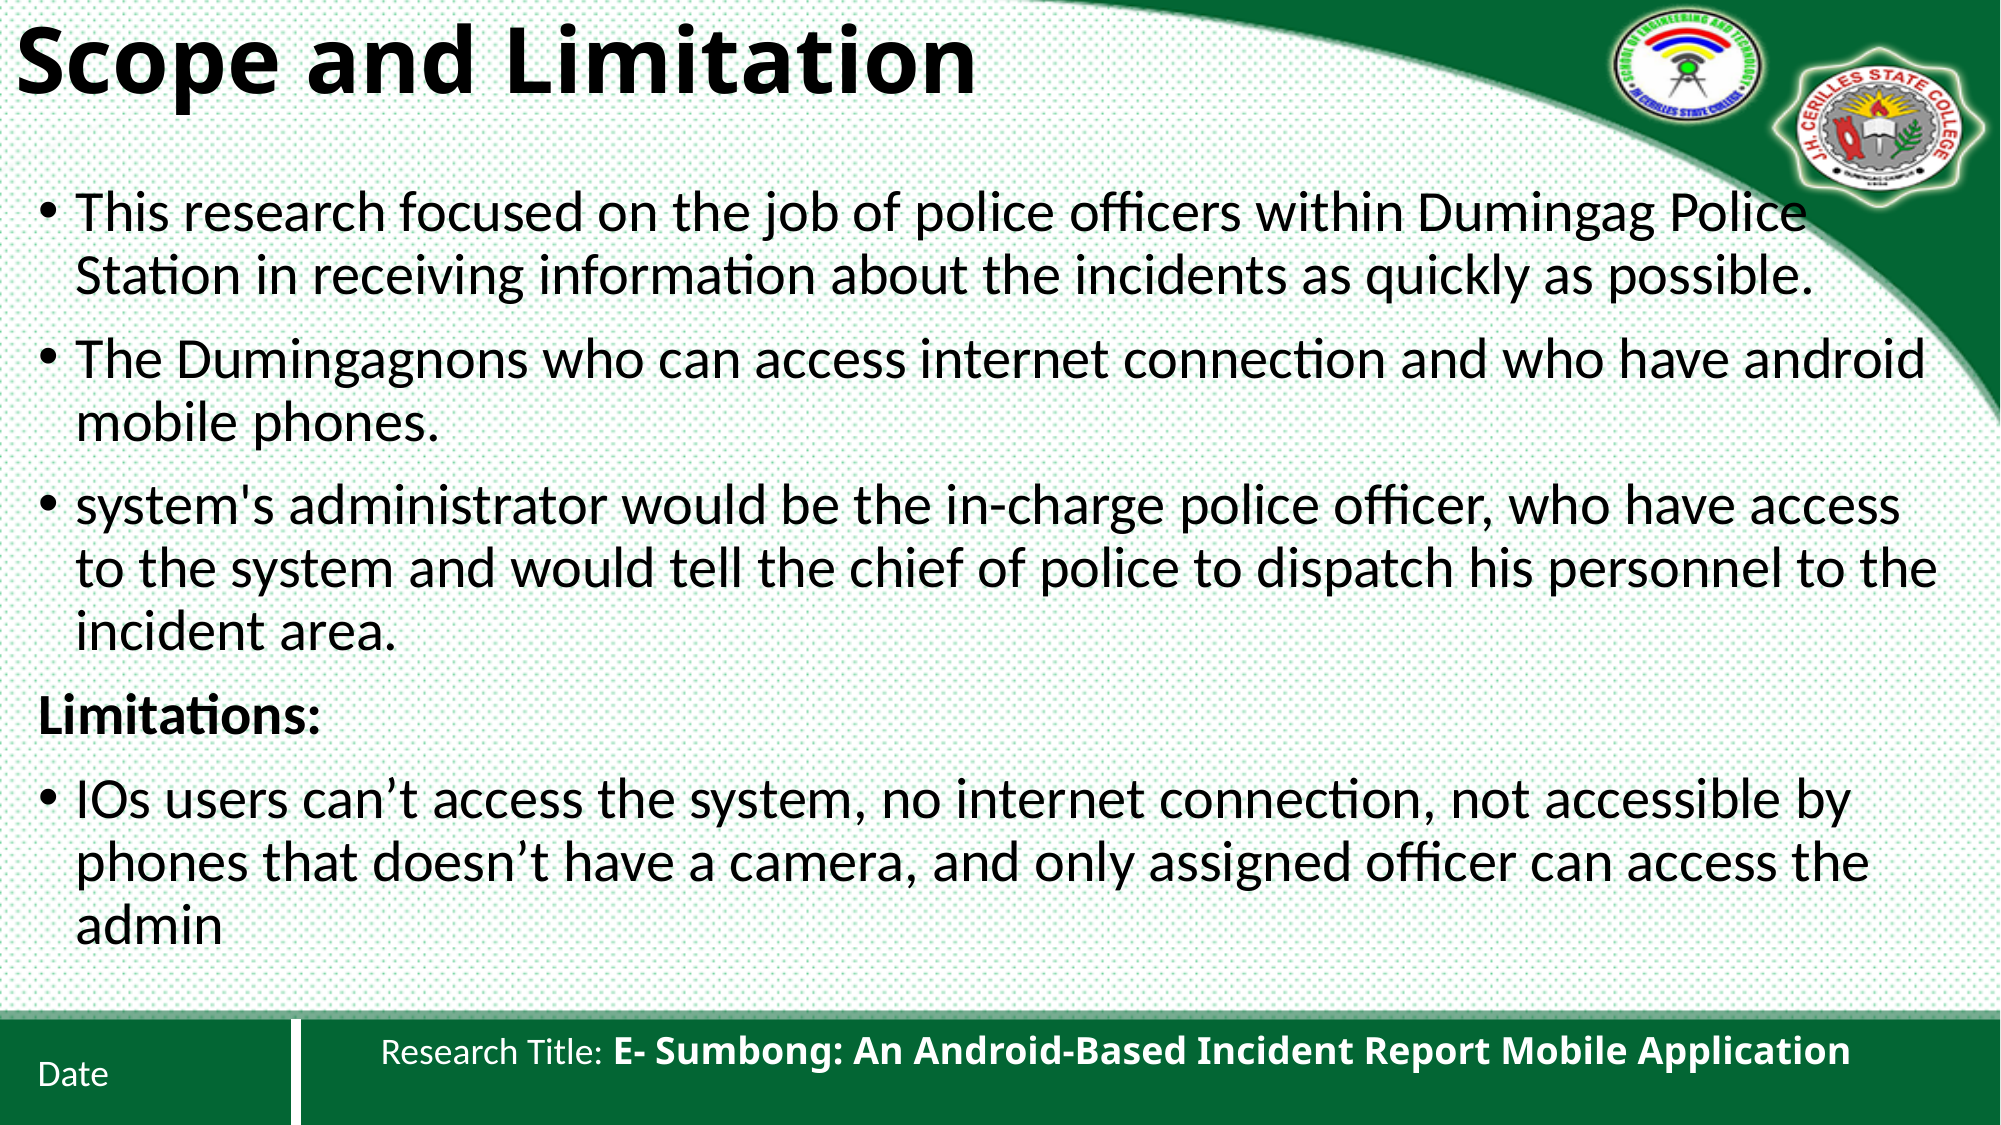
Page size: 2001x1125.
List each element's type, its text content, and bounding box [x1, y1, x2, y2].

picture [0, 0, 2001, 1125]
list This research focused on the job of police officers within Dumingag Police Station in receiving information about the incidents as quickly as possible. The Dumingagnons who can access internet connection and who have android mobile phones. system's administrator would be the in-charge police officer, who have access to the system and would tell the chief of police to dispatch his personnel to the incident area. Limitations: IOs users can’t access the system, no internet connection, not accessible by phones that doesn’t have a camera, and only assigned officer can access the admin [23, 173, 1966, 926]
text_box Date [23, 1041, 173, 1102]
text_box [291, 1019, 301, 1125]
title Scope and Limitation [0, 0, 1725, 128]
text_box Research Title: E- Sumbong: An Android-Based Incident Report Mobile Application [292, 1019, 1970, 1080]
